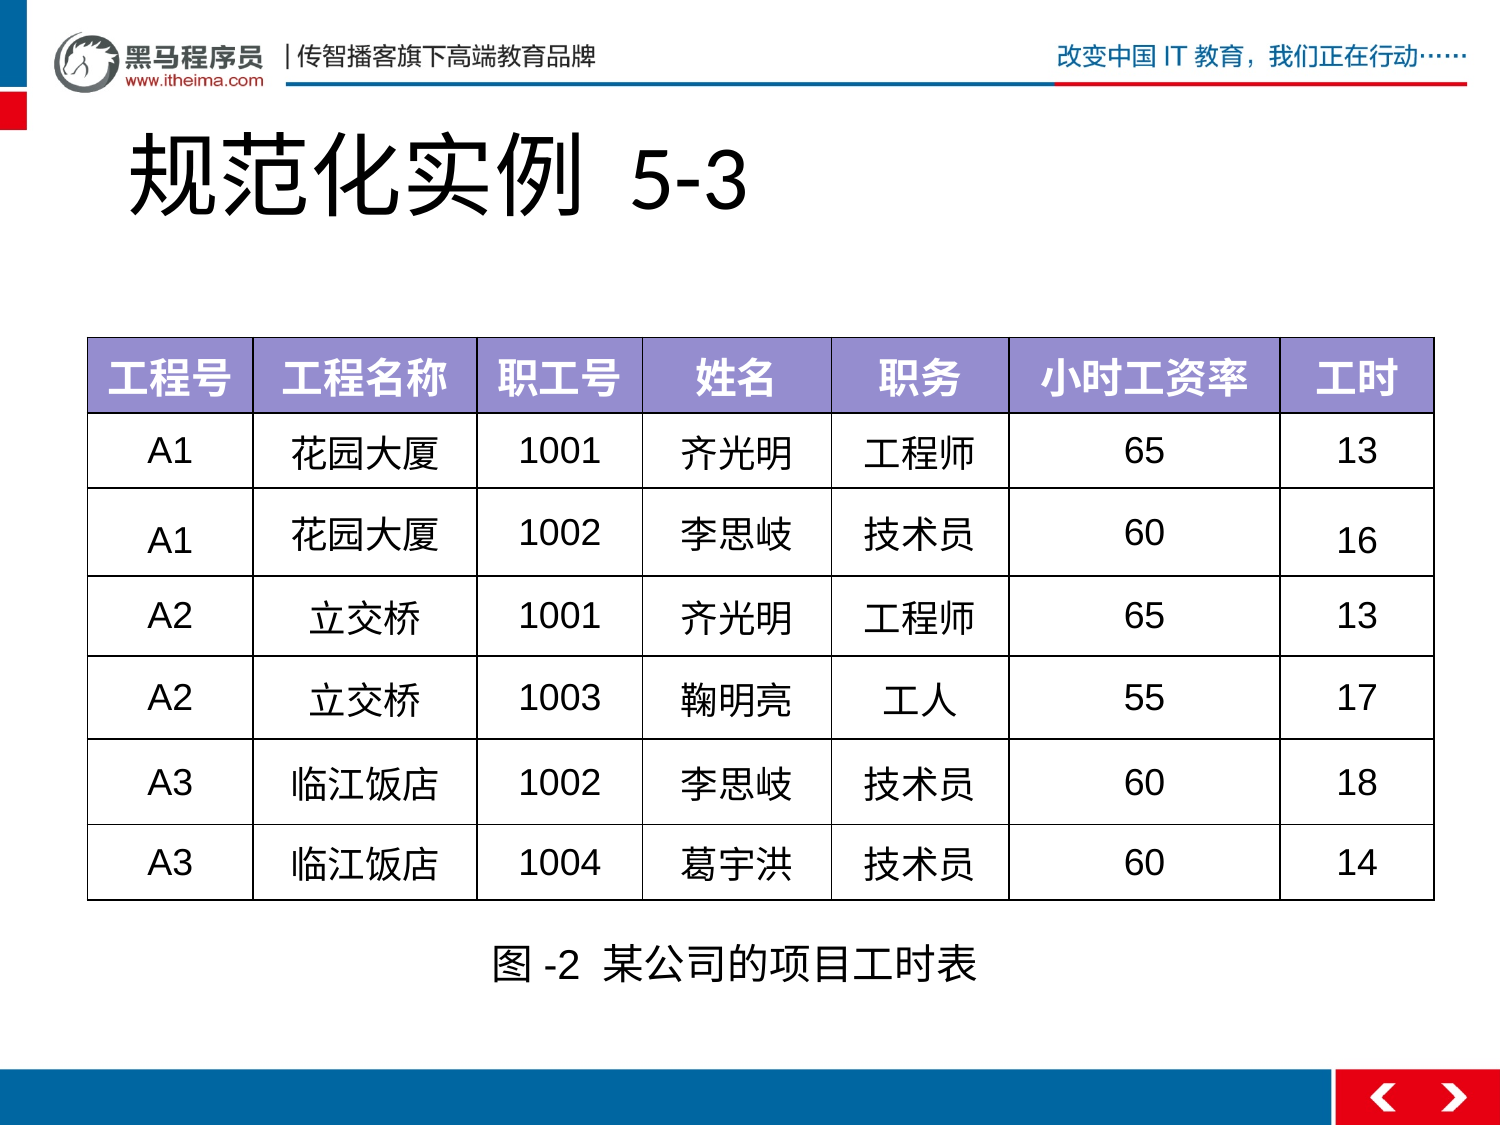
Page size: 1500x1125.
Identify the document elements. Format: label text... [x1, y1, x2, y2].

table_cell A1 [88, 414, 252, 487]
title 规范化实例 5-3 [112, 54, 1375, 291]
table_cell 65 [1010, 577, 1279, 655]
table_cell 工程师 [832, 414, 1008, 487]
table_cell 鞠明亮 [643, 657, 831, 738]
table_cell 1002 [478, 740, 642, 824]
table_cell 60 [1010, 740, 1279, 824]
table_header 姓名 [643, 338, 831, 412]
table_cell 14 [1281, 825, 1433, 899]
table_cell A2 [88, 577, 252, 655]
table_cell A1 [88, 489, 252, 575]
table_cell 李思岐 [643, 740, 831, 824]
table_cell 技术员 [832, 740, 1008, 824]
table_cell 16 [1281, 489, 1433, 575]
table_cell 工程师 [832, 577, 1008, 655]
table_header 职工号 [478, 338, 642, 412]
table_header 职务 [832, 338, 1008, 412]
table_cell 立交桥 [254, 657, 476, 738]
table_cell 60 [1010, 489, 1279, 575]
table_cell 65 [1010, 414, 1279, 487]
table_cell 18 [1281, 740, 1433, 824]
text_box 图-2 某公司的项目工时表 [477, 939, 1033, 995]
table_cell 葛宇洪 [643, 825, 831, 899]
picture [0, 0, 1500, 1125]
table_cell 技术员 [832, 825, 1008, 899]
table_cell 立交桥 [254, 577, 476, 655]
table_cell 花园大厦 [254, 414, 476, 487]
table_cell 齐光明 [643, 414, 831, 487]
table_cell 1001 [478, 414, 642, 487]
table_header 工时 [1281, 338, 1433, 412]
table_cell 1003 [478, 657, 642, 738]
table_header 工程名称 [254, 338, 476, 412]
table_cell 1004 [478, 825, 642, 899]
table_cell 技术员 [832, 489, 1008, 575]
table_cell 55 [1010, 657, 1279, 738]
table_cell A3 [88, 825, 252, 899]
table_cell 17 [1281, 657, 1433, 738]
table_cell 齐光明 [643, 577, 831, 655]
table_header 工程号 [88, 338, 252, 412]
table_cell 临江饭店 [254, 825, 476, 899]
table_cell 13 [1281, 577, 1433, 655]
table_cell 1002 [478, 489, 642, 575]
table_cell A3 [88, 740, 252, 824]
table_cell 1001 [478, 577, 642, 655]
table_cell 13 [1281, 414, 1433, 487]
table_cell 临江饭店 [254, 740, 476, 824]
table_cell 李思岐 [643, 489, 831, 575]
table_cell 花园大厦 [254, 489, 476, 575]
table_cell A2 [88, 657, 252, 738]
table_cell 60 [1010, 825, 1279, 899]
table_cell 工人 [832, 657, 1008, 738]
table_header 小时工资率 [1010, 338, 1279, 412]
